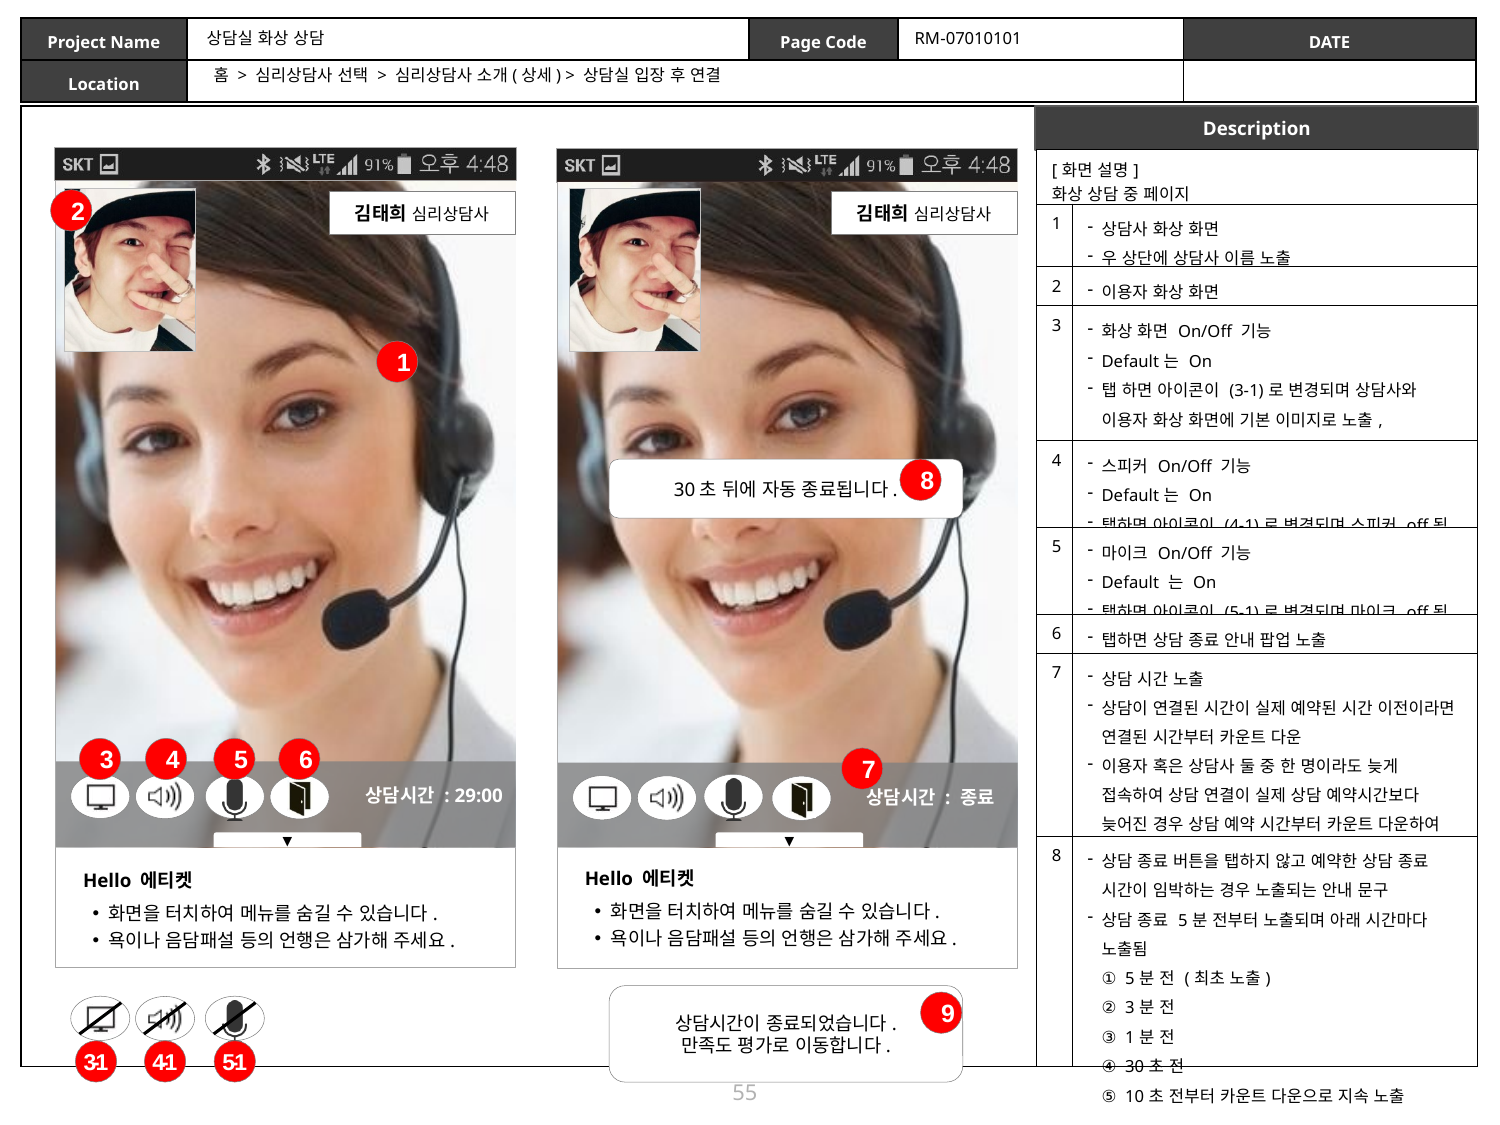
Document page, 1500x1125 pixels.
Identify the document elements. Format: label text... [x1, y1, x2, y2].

text_box 3-1 [73, 1043, 119, 1085]
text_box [703, 774, 764, 821]
text_box 상담시간이 종료되었습니다. 만족도 평가로 이동합니다. [606, 983, 965, 1085]
table_cell 상담 시간 노출 상담이 연결된 시간이 실제 예약된 시간 이전이라면 연결된 시간부터 카운트 다운 이용자 혹은 상담사 둘 중 한 명이라도 늦게 접속하여 상담 연결이 실제 상담 예약시간보다 늦어진 경우 상담 예약 시간부터 카운트 다운하여 노출 [1073, 654, 1477, 836]
text_box [68, 994, 132, 1033]
slide_number 55 [569, 1063, 920, 1124]
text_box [54, 146, 517, 181]
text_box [556, 855, 1018, 969]
table_cell 마이크 On/Off 기능 Default 는 On 탭하면 아이콘이 (5-1)로 변경되며 마이크 off됨 [1073, 528, 1477, 614]
table_cell 2 [1037, 267, 1072, 305]
picture [144, 1035, 186, 1040]
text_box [143, 1002, 186, 1035]
text_box [190, 1003, 197, 1033]
text_box 상담실 화상 상담 [191, 20, 340, 55]
table_header [화면 설명] 화상 상담 중 페이지 [1037, 150, 1477, 204]
table_cell 5 [1037, 528, 1072, 614]
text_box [54, 855, 517, 968]
text_box 4-1 [142, 1047, 188, 1085]
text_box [79, 1002, 122, 1035]
table_cell 화상 화면 On/Off 기능 Default는 On 탭 하면 아이콘이 (3-1)로 변경되며 상담사와 이용자 화상 화면에 기본 이미지로 노출, 음성으로만 상담 가능 [1073, 306, 1477, 440]
text_box [133, 1006, 138, 1030]
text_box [213, 1002, 256, 1035]
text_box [556, 148, 1018, 183]
table_cell 이용자 화상 화면 [1073, 267, 1477, 305]
text_box 5-1 [212, 1045, 258, 1085]
table_cell 탭하면 상담 종료 안내 팝업 노출 [1073, 615, 1477, 653]
table_cell 1 [1037, 205, 1072, 266]
table_cell 상담 종료 버튼을 탭하지 않고 예약한 상담 종료 시간이 임박하는 경우 노출되는 안내 문구 상담 종료 5분 전부터 노출되며 아래 시간마다 노출됨 5분 전 (최초 노출) 3분 전 1분 전 30초 전 10초 전부터 카운트 다운으로 지속 노출 [1073, 837, 1477, 1066]
table_cell 7 [1037, 654, 1072, 836]
text_box 홈 > 심리상담사 선택 > 심리상담사 소개(상세) > 상담실 입장 후 연결 [198, 57, 737, 93]
table_cell 6 [1037, 615, 1072, 653]
picture [557, 182, 1019, 848]
table_cell 3 [1037, 306, 1072, 440]
table_cell 스피커 On/Off 기능 Default는 On 탭하면 아이콘이 (4-1)로 변경되며 스피커 off됨 [1073, 441, 1477, 527]
table_cell 4 [1037, 441, 1072, 527]
text_box [203, 994, 267, 1034]
picture [55, 181, 517, 848]
text_box RM-07010101 [899, 20, 1037, 55]
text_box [205, 774, 265, 821]
text_box 9 [918, 989, 964, 1036]
picture [222, 1035, 247, 1043]
picture [144, 997, 186, 1002]
table_cell 8 [1037, 837, 1072, 1066]
table_cell 상담사 화상 화면 우 상단에 상담사 이름 노출 [1073, 205, 1477, 266]
